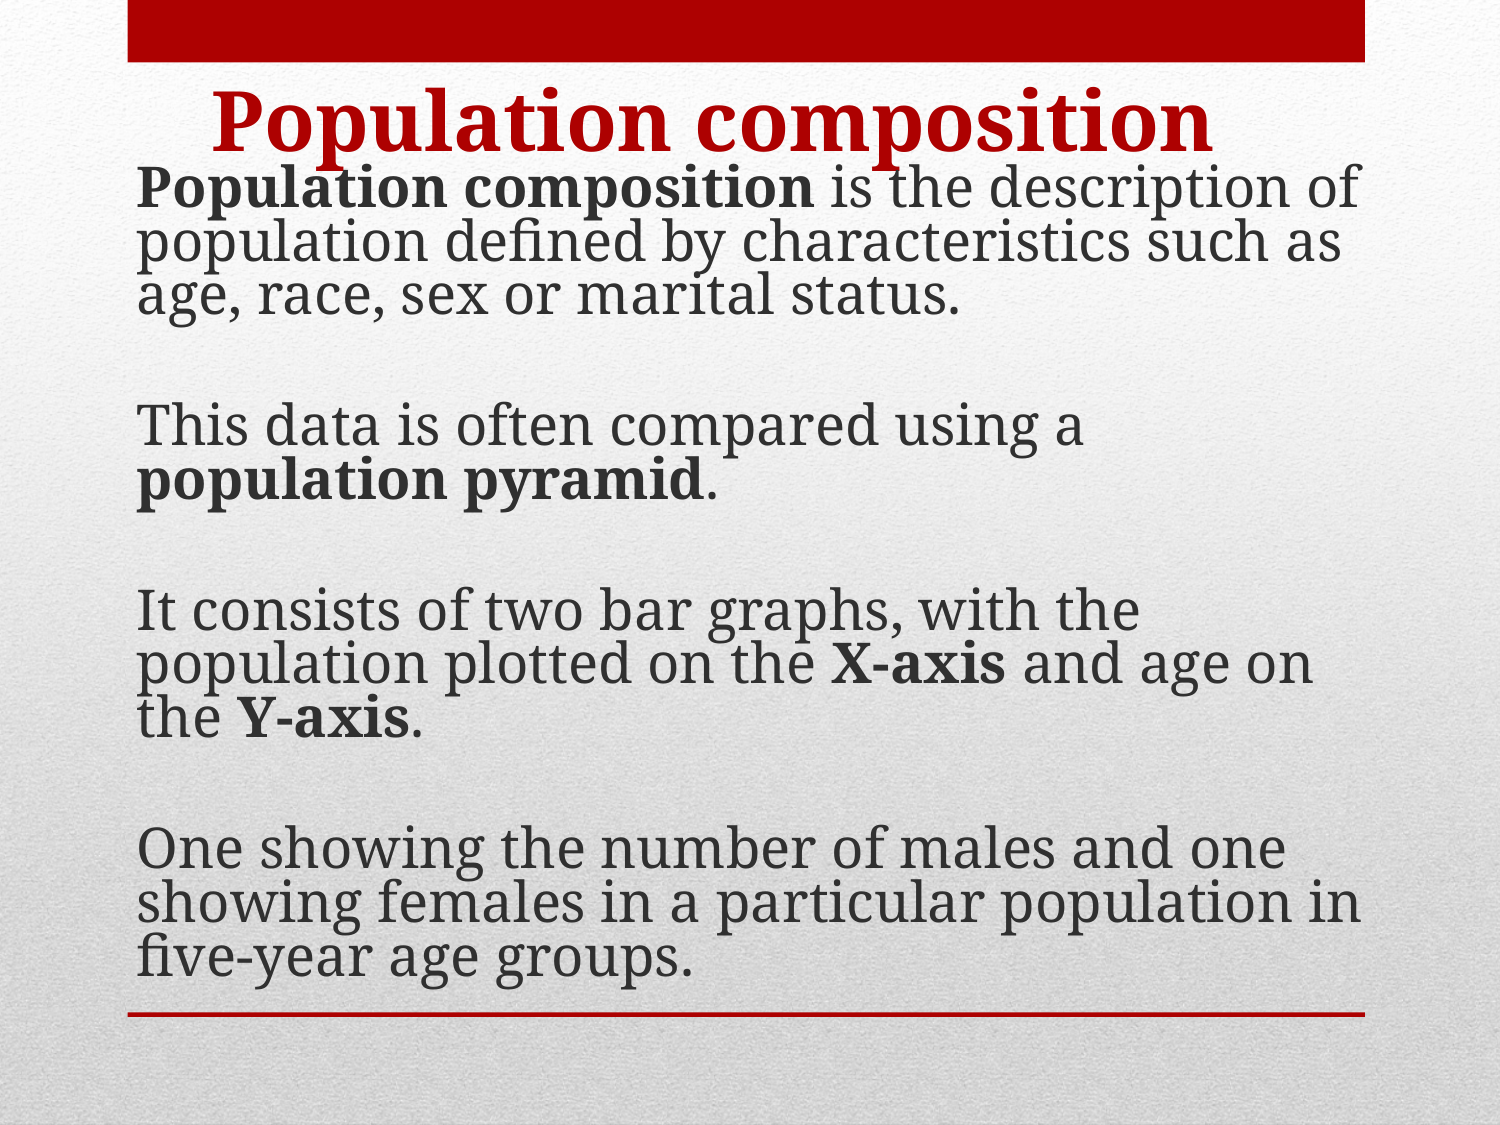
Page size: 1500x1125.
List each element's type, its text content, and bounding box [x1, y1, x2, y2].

list Population composition is the description of population defined by characteristics such as age, race, sex or marital status. This data is often compared using a population pyramid. It consists of two bar graphs, with the population plotted on the X-axis and age on the Y-axis. One showing the number of males and one showing females in a particular population in five-year age groups. [76, 231, 1391, 920]
title Population composition [157, 0, 1270, 176]
